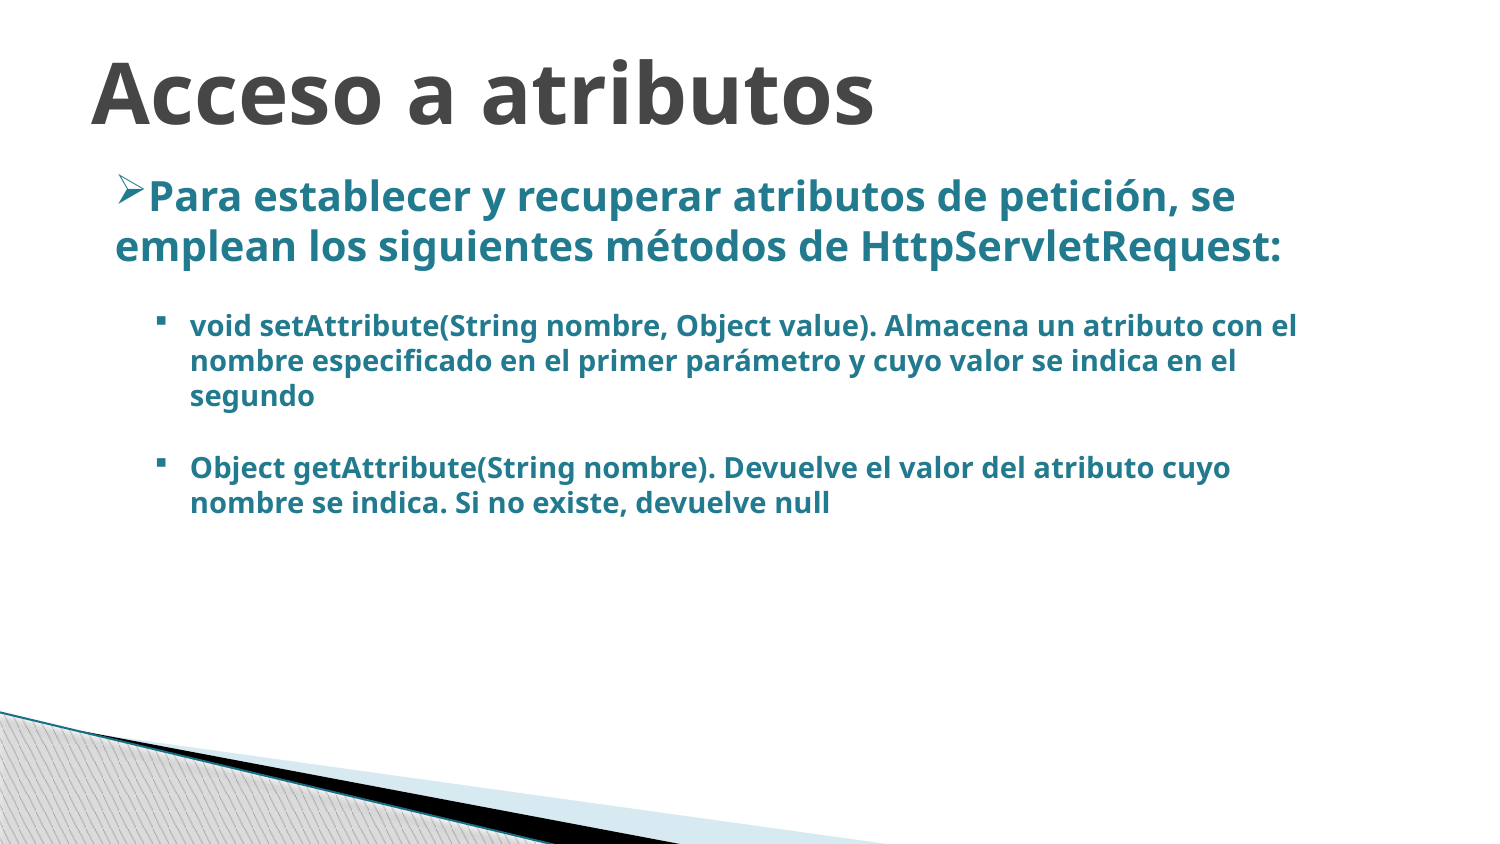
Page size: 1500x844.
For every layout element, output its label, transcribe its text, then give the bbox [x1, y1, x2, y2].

text_box Acceso a atributos [76, 32, 1436, 165]
text_box Para establecer y recuperar atributos de petición, se emplean los siguientes métodos de HttpServletRequest: void setAttribute(String nombre, Object value). Almacena un atributo con el nombre especificado en el primer parámetro y cuyo valor se indica en el segundo Object getAttribute(String nombre). Devuelve el valor del atributo cuyo nombre se indica. Si no existe, devuelve null [100, 161, 1317, 363]
